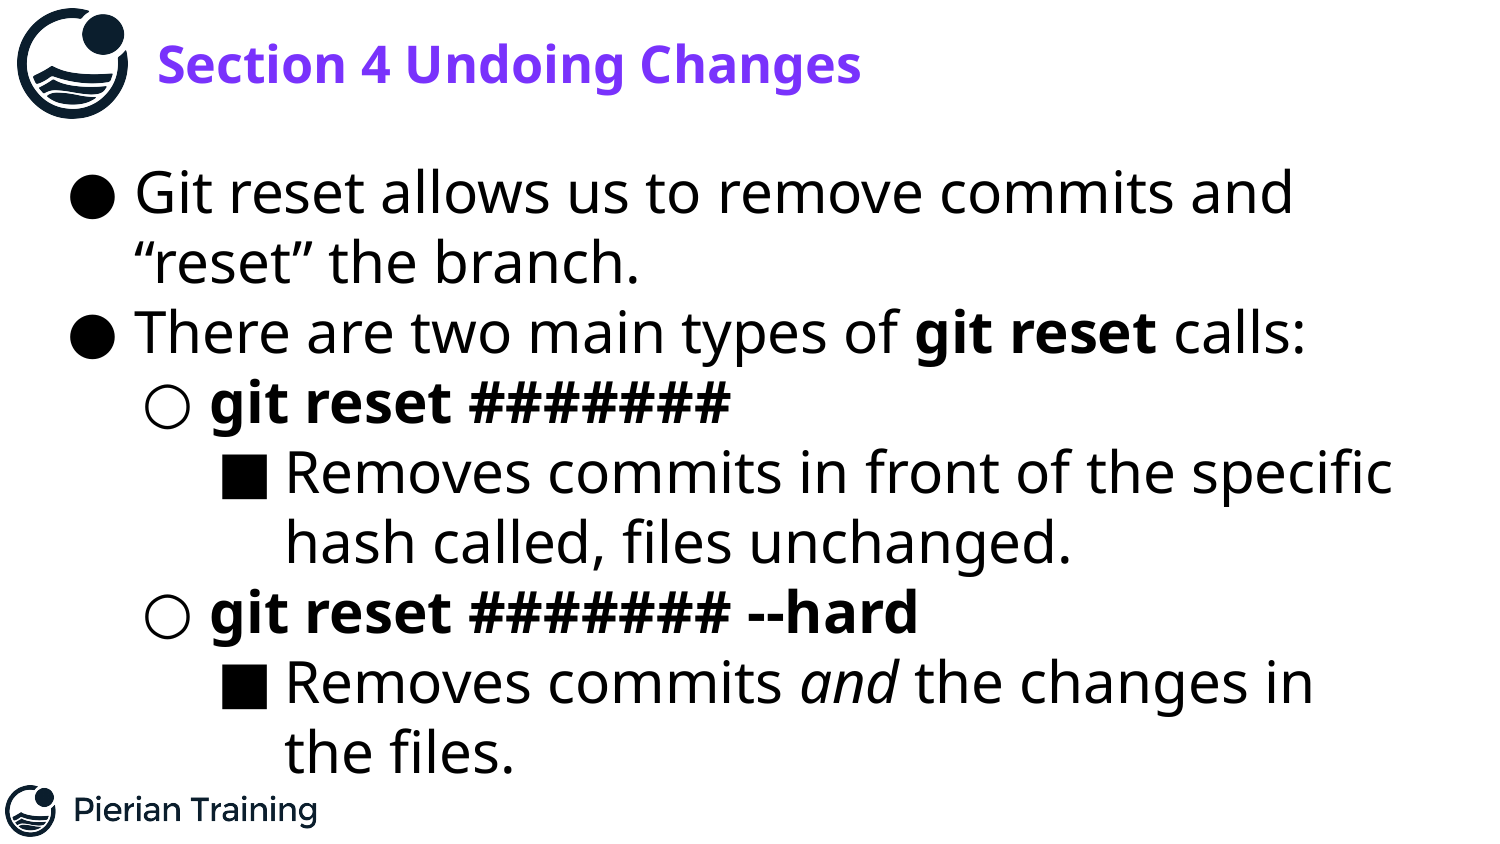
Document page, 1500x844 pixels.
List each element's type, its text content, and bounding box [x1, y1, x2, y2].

text_box Section 4 Undoing Changes [142, 16, 1239, 110]
picture [4, 785, 318, 837]
text_box Git reset allows us to remove commits and “reset” the branch. There are two main types of git reset calls: git reset ####### Removes commits in front of the specific hash called, files unchanged. git reset ####### --hard Removes commits and the changes in the files. [44, 140, 1432, 801]
picture [16, 8, 128, 120]
